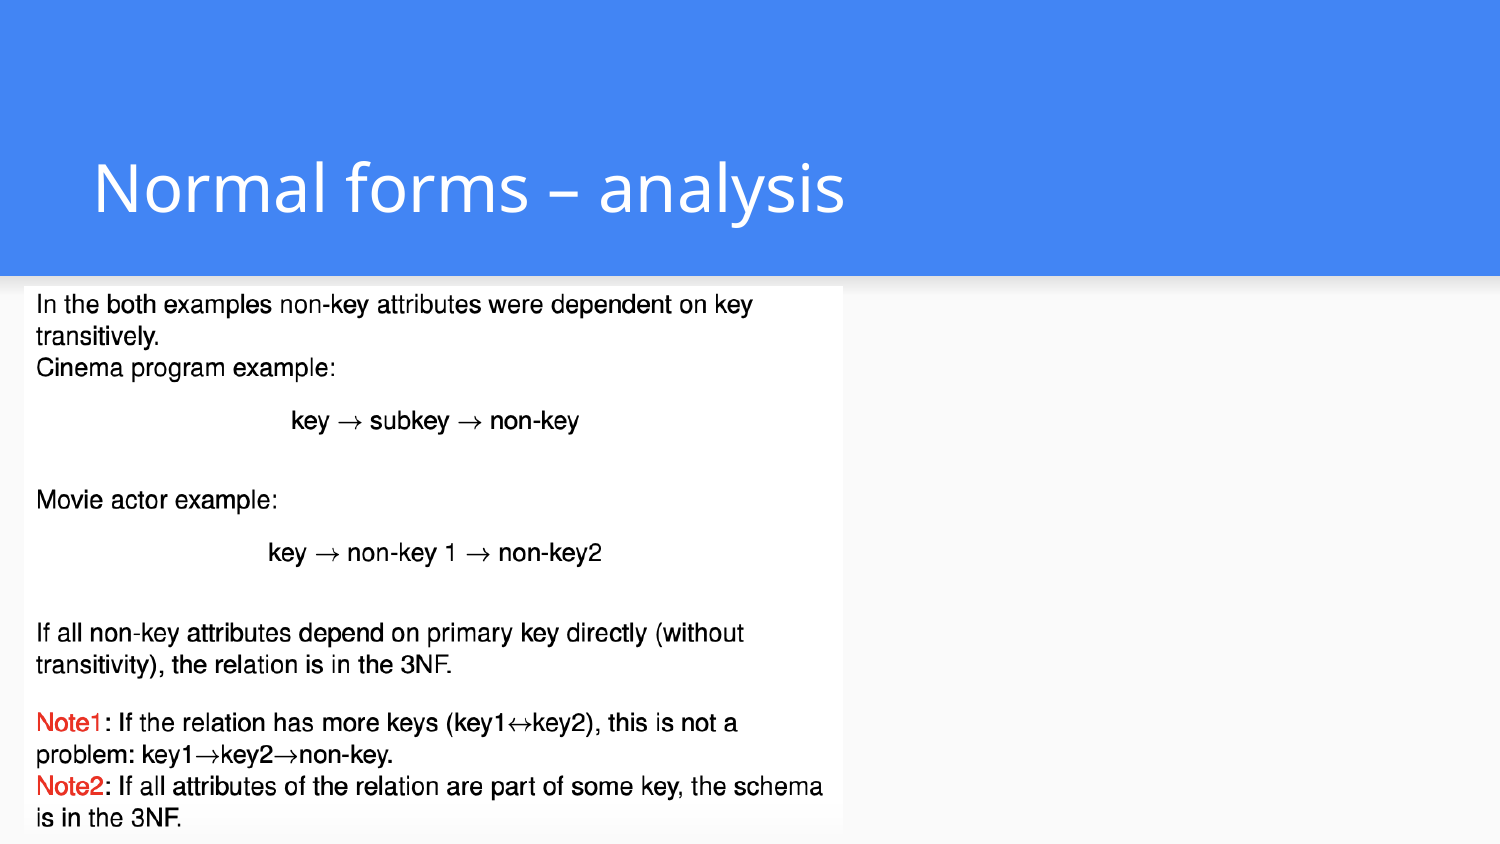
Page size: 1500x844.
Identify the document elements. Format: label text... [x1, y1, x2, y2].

picture [24, 286, 843, 834]
title Normal forms – analysis [77, 121, 1427, 248]
